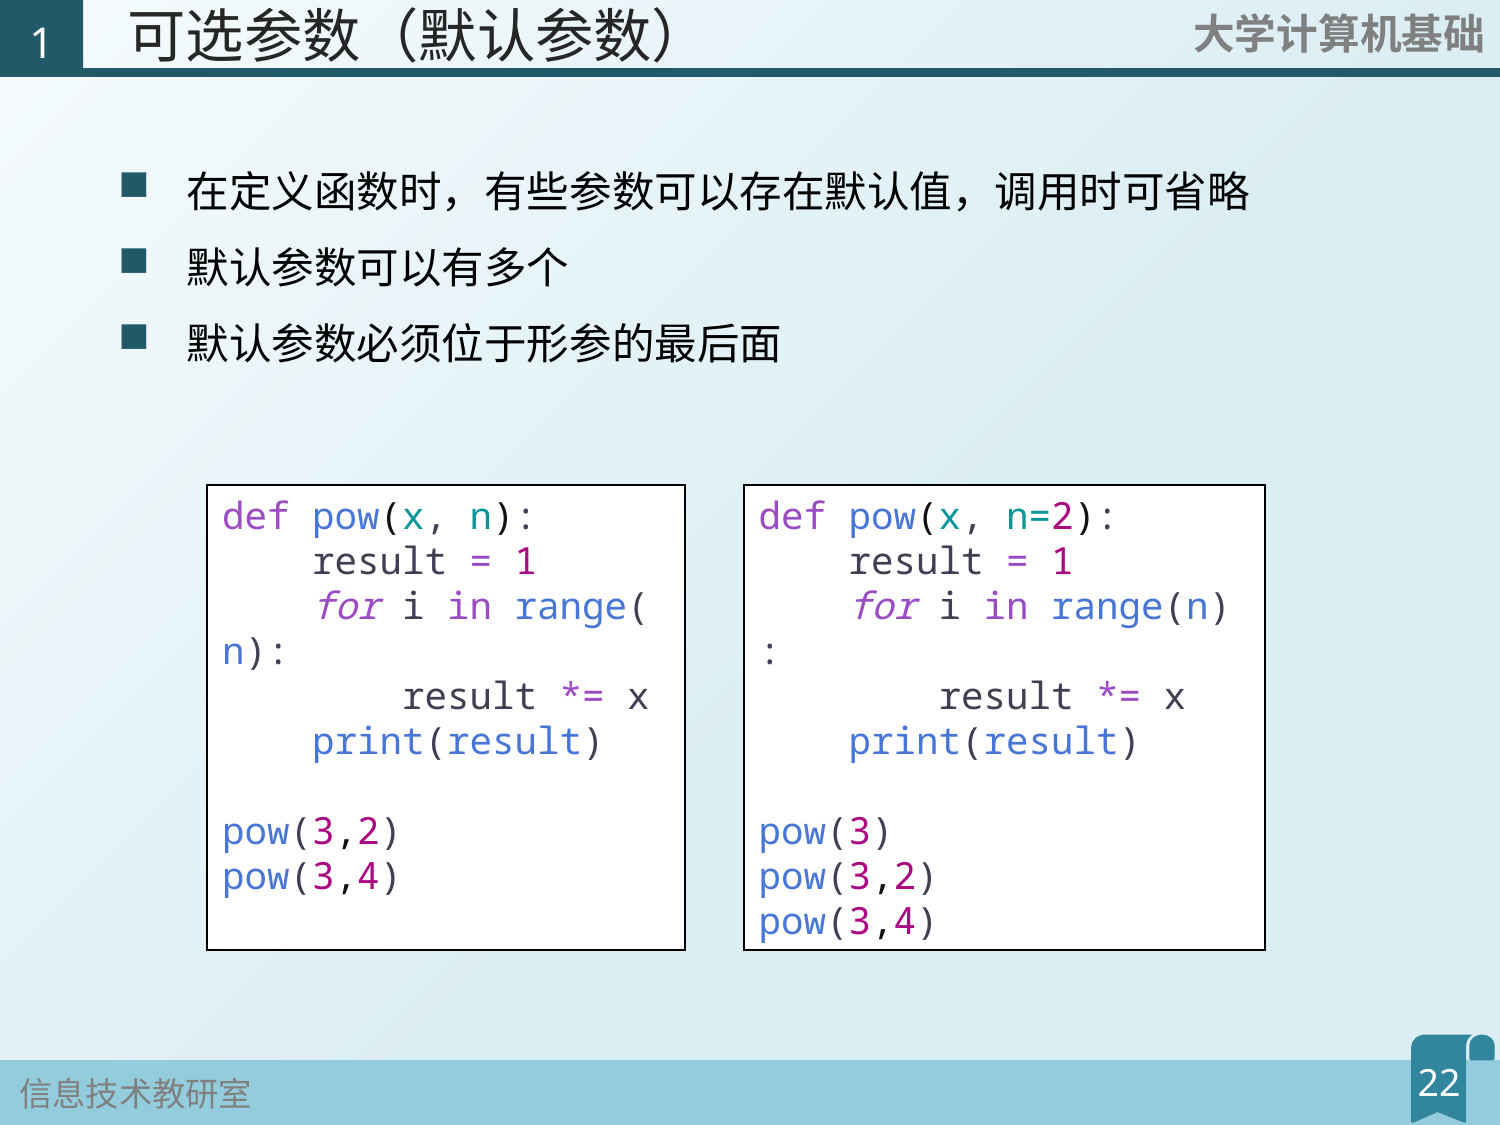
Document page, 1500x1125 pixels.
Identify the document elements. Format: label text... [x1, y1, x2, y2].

text_box def pow(x, n=2): result = 1 for i in range(n): result *= x print(result) pow(3) pow(3,2) pow(3,4) [743, 484, 1266, 951]
slide_number 22 [1386, 1051, 1493, 1112]
list 1 [0, 0, 84, 75]
text_box def pow(x, n): result = 1 for i in range(n): result *= x print(result) pow(3,2) pow(3,4) [206, 484, 686, 951]
title 可选参数（默认参数） [84, 1, 1052, 75]
list 在定义函数时，有些参数可以存在默认值，调用时可省略 默认参数可以有多个 默认参数必须位于形参的最后面 [103, 146, 1397, 377]
